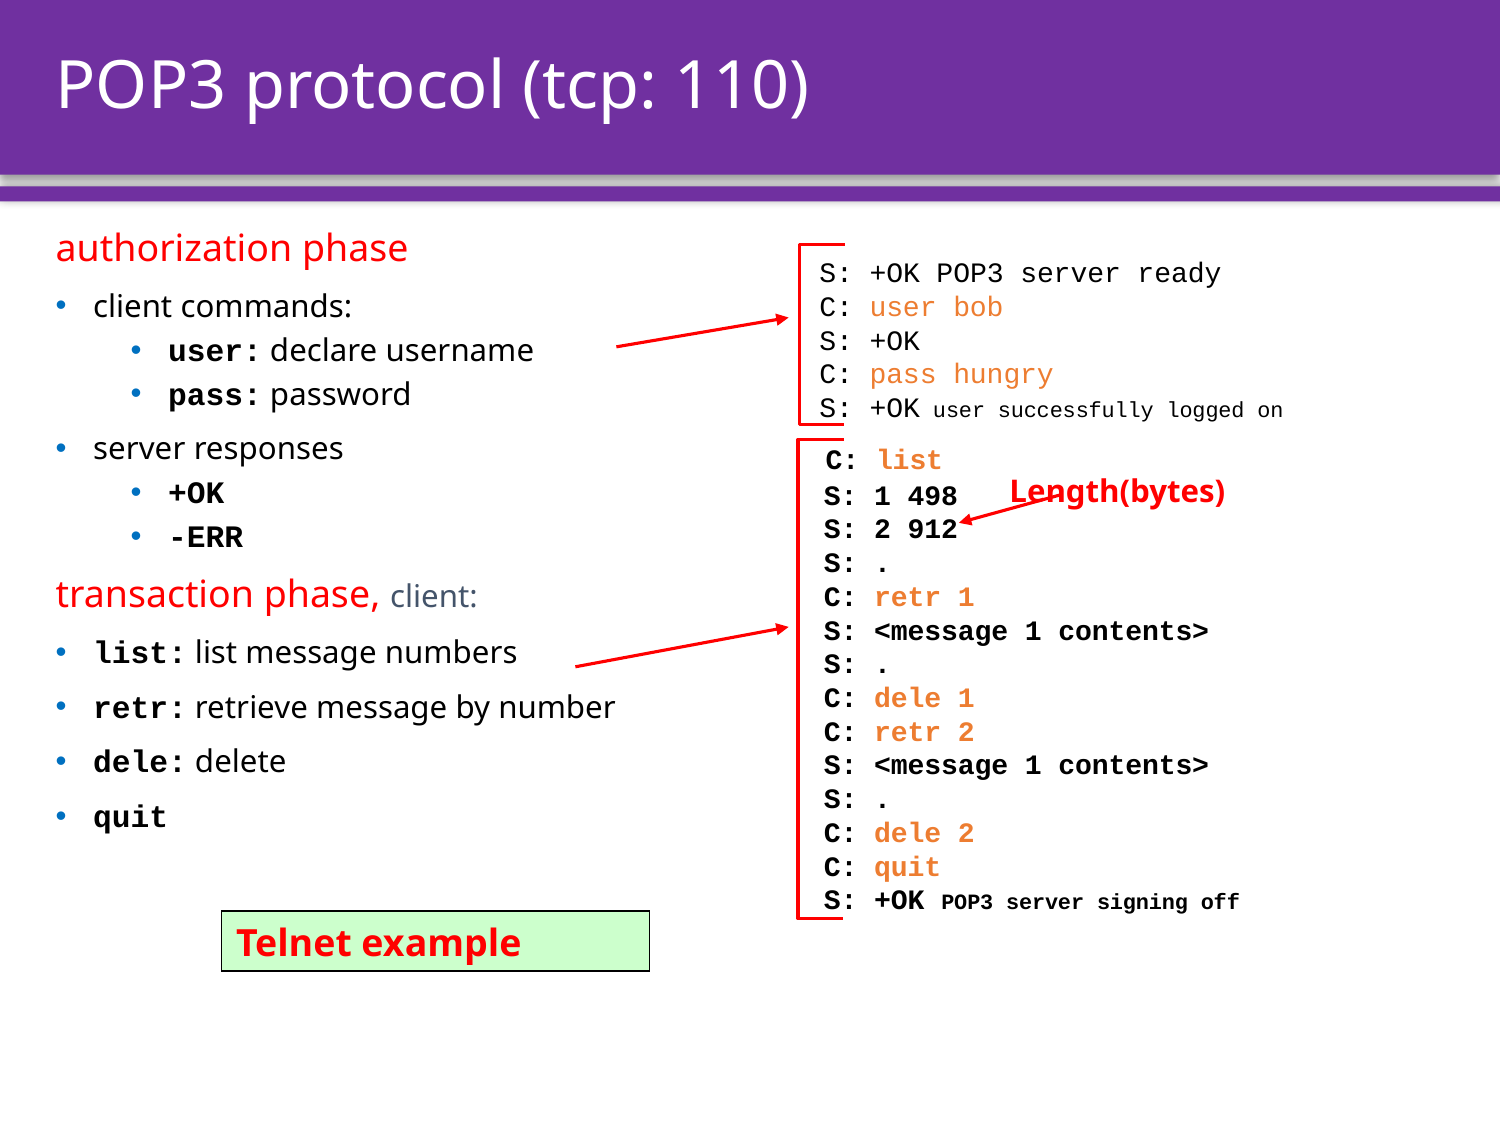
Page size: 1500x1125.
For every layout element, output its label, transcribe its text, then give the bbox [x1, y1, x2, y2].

text_box [798, 439, 844, 919]
text_box C: list S: 1 498 S: 2 912 S: . C: retr 1 S: <message 1 contents> S: . C: dele 1 C: retr 2 S: <message 1 contents> S: . C: dele 2 C: quit S: +OK POP3 server signing off [725, 424, 1256, 923]
title POP3 protocol (tcp: 110) [44, 0, 1464, 175]
text_box Length(bytes) [994, 463, 1353, 516]
text_box [799, 244, 845, 425]
list authorization phase client commands: user: declare username pass: password server responses +OK -ERR transaction phase, client: list: list message numbers retr: retrieve message by number dele: delete quit [44, 223, 1500, 1085]
text_box S: +OK POP3 server ready C: user bob S: +OK C: pass hungry S: +OK user successfully logged on [804, 213, 1299, 431]
text_box Telnet example [221, 911, 650, 971]
text_box [616, 313, 789, 347]
text_box [958, 494, 1061, 526]
text_box [575, 623, 789, 667]
